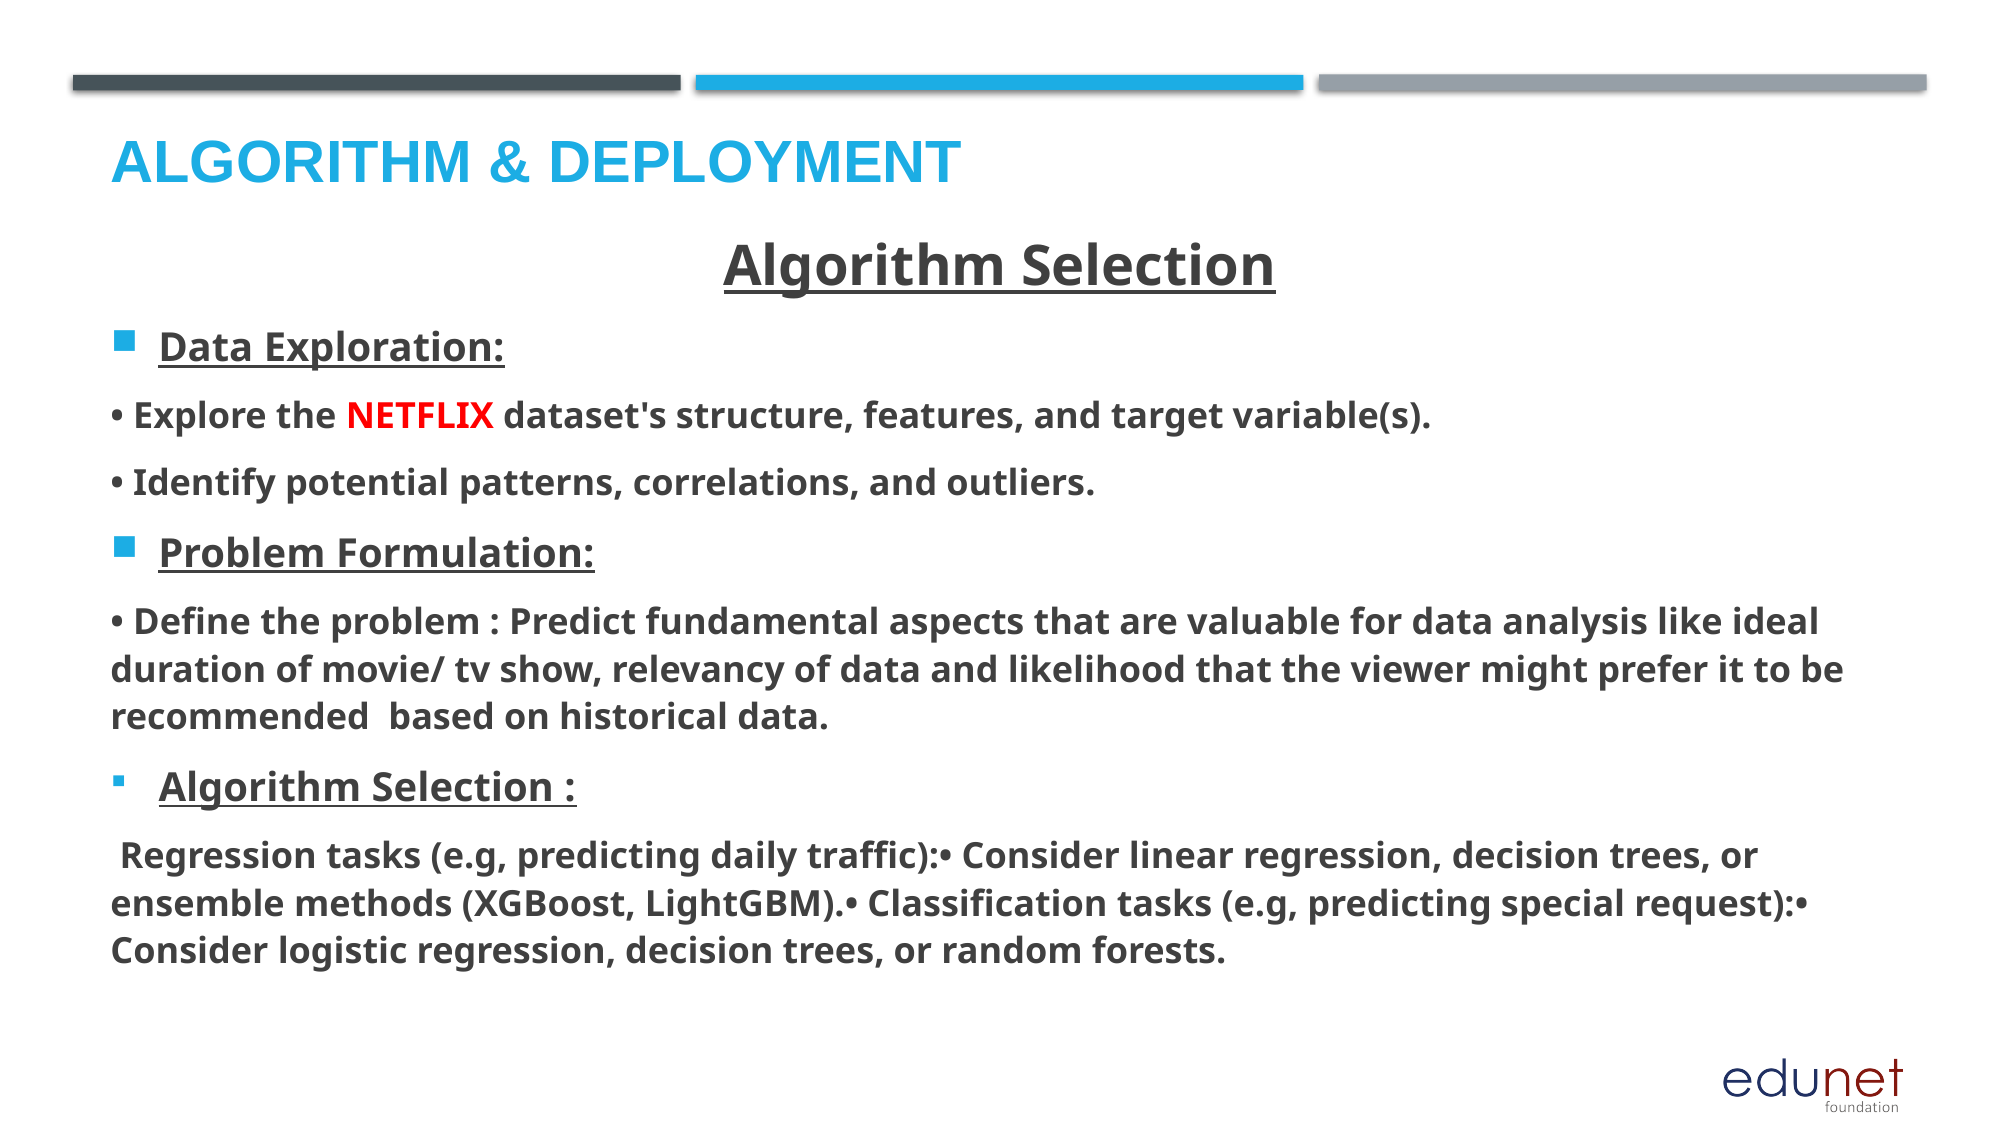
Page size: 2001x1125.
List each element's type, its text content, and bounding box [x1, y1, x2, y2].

list Algorithm Selection Data Exploration: • Explore the NETFLIX dataset's structure, features, and target variable(s). • Identify potential patterns, correlations, and outliers. Problem Formulation: • Define the problem : Predict fundamental aspects that are valuable for data analysis like ideal duration of movie/ tv show, relevancy of data and likelihood that the viewer might prefer it to be recommended based on historical data. Algorithm Selection : Regression tasks (e.g, predicting daily traffic):• Consider linear regression, decision trees, or ensemble methods (XGBoost, LightGBM).• Classification tasks (e.g, predicting special request):• Consider logistic regression, decision trees, or random forests. [95, 213, 1905, 981]
title Algorithm & Deployment [95, 115, 1905, 203]
picture [1719, 1056, 1905, 1116]
